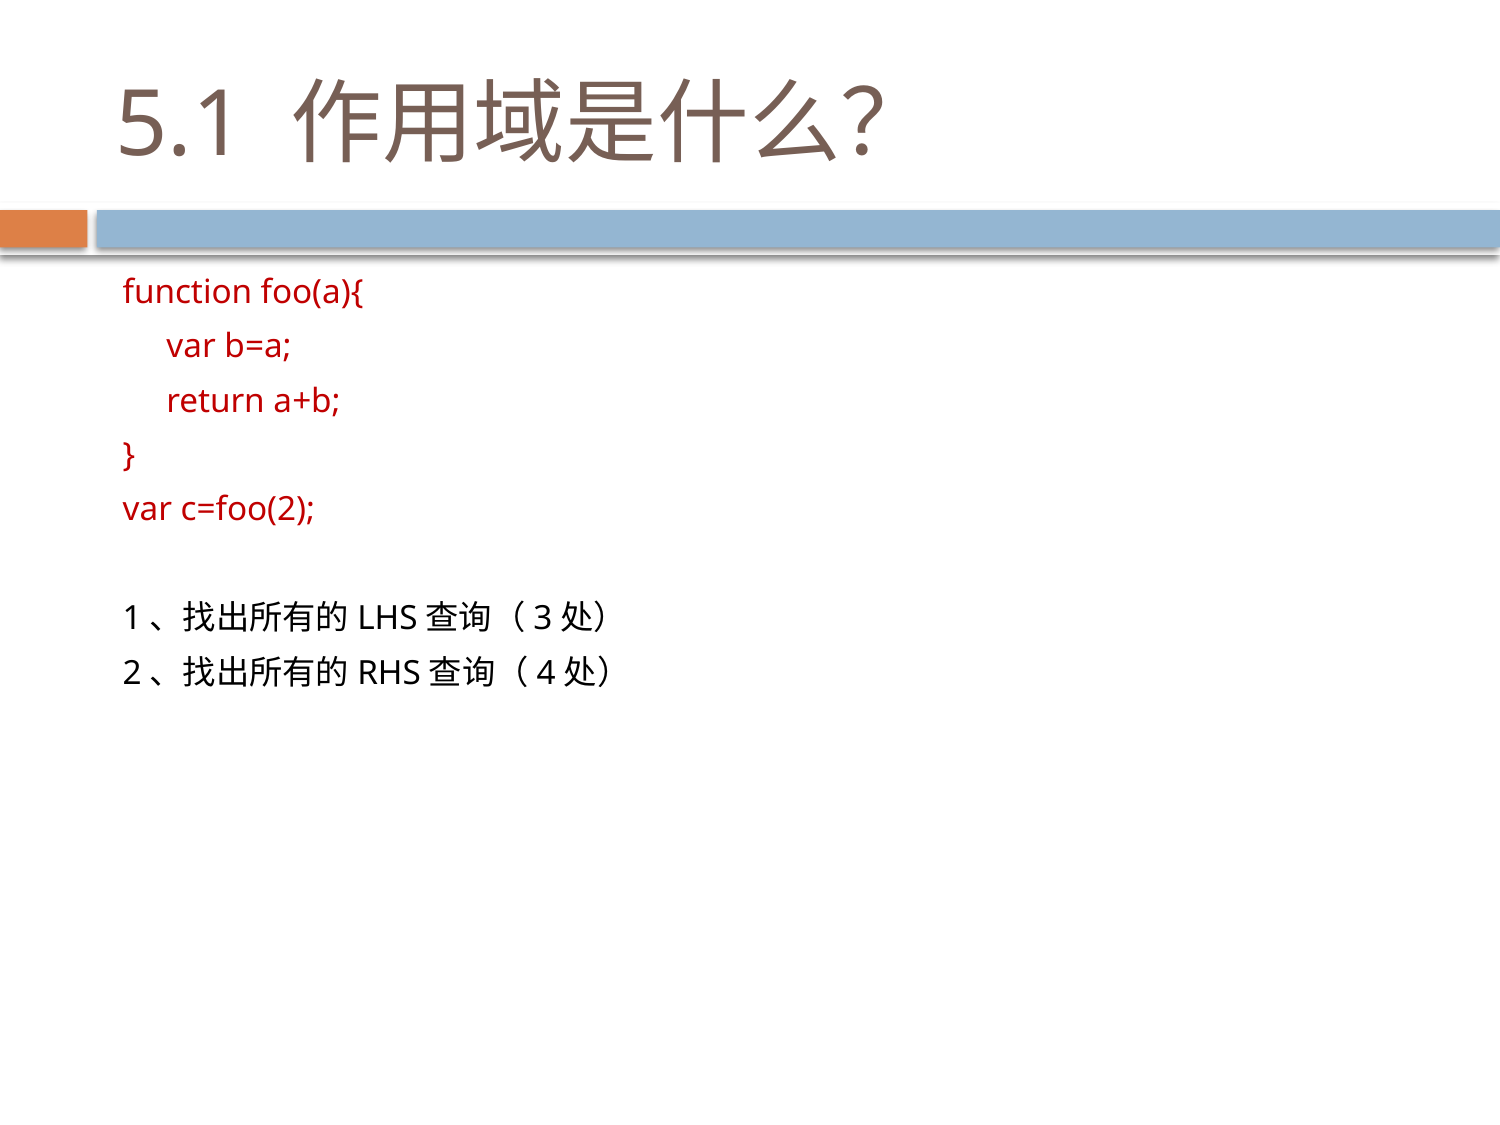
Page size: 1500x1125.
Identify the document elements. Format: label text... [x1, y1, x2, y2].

title 5.1 作用域是什么？ [100, 37, 1438, 200]
list function foo(a){ var b=a; return a+b; } var c=foo(2); 1、找出所有的LHS查询（3处） 2、找出所有的RHS查询（4处） [100, 262, 1438, 1106]
